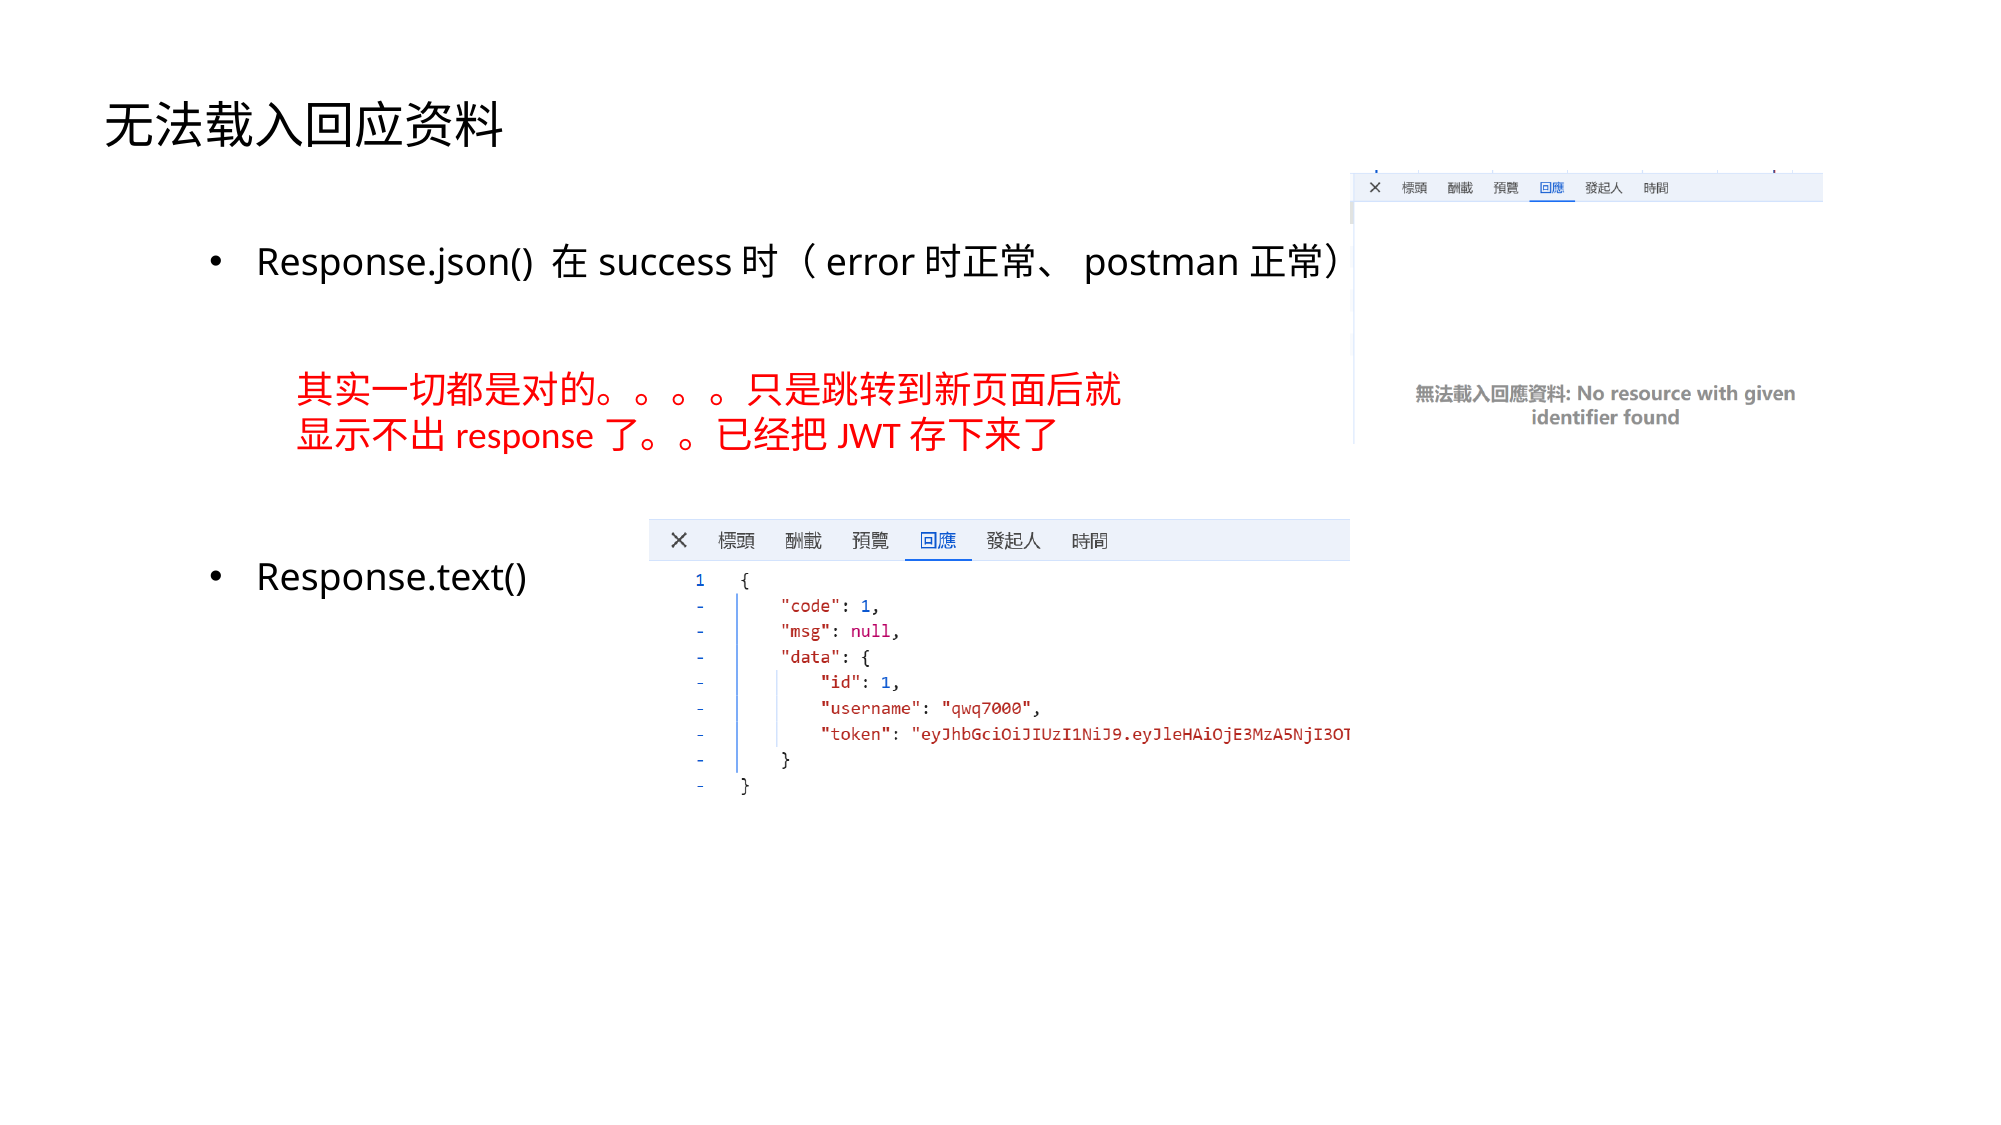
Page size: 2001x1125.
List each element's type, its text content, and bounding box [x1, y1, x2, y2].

text_box 其实一切都是对的。。。。只是跳转到新页面后就显示不出response了。。已经把JWT存下来了 [281, 359, 1167, 464]
picture [1349, 169, 1823, 444]
text_box Response.json() 在success时（error时正常、postman正常） Response.text() [194, 230, 1396, 606]
text_box 无法载入回应资料 [89, 26, 552, 161]
picture [649, 519, 1350, 803]
